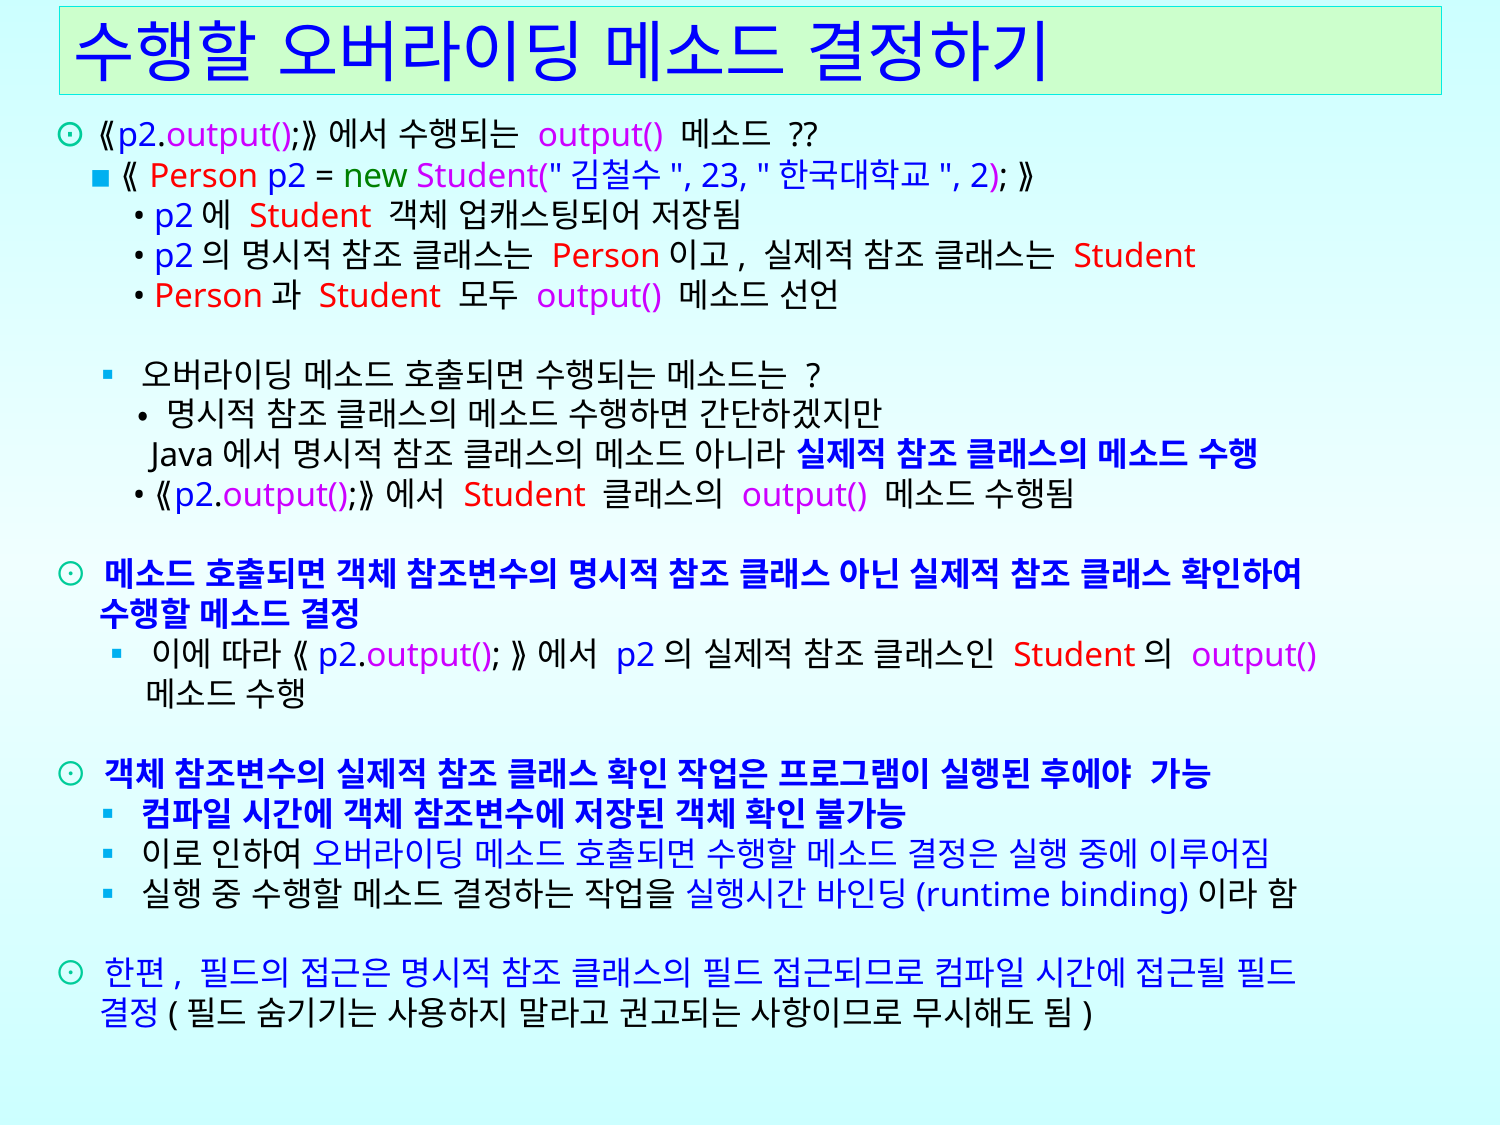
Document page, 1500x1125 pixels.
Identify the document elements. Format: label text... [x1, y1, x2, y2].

text_box [0, 0, 1500, 75]
text_box ⊙ ⟪p2.output();⟫에서 수행되는 output() 메소드 ?? ▪ ⟪ Person p2 = new Student("김철수", 23, "한국대학교", 2); ⟫ • p2에 Student 객체 업캐스팅되어 저장됨 • p2의 명시적 참조 클래스는 Person이고, 실제적 참조 클래스는 Student • Person과 Student 모두 output() 메소드 선언 ▪ 오버라이딩 메소드 호출되면 수행되는 메소드는 ? • 명시적 참조 클래스의 메소드 수행하면 간단하겠지만 Java에서 명시적 참조 클래스의 메소드 아니라 실제적 참조 클래스의 메소드 수행 • ⟪p2.output();⟫에서 Student 클래스의 output() 메소드 수행됨 ⊙ 메소드 호출되면 객체 참조변수의 명시적 참조 클래스 아닌 실제적 참조 클래스 확인하여 수행할 메소드 결정 ▪ 이에 따라 ⟪p2.output(); ⟫에서 p2의 실제적 참조 클래스인 Student의 output() 메소드 수행 ⊙ 객체 참조변수의 실제적 참조 클래스 확인 작업은 프로그램이 실행된 후에야 가능 ▪ 컴파일 시간에 객체 참조변수에 저장된 객체 확인 불가능 ▪ 이로 인하여 오버라이딩 메소드 호출되면 수행할 메소드 결정은 실행 중에 이루어짐 ▪ 실행 중 수행할 메소드 결정하는 작업을 실행시간 바인딩(runtime binding)이라 함 ⊙ 한편, 필드의 접근은 명시적 참조 클래스의 필드 접근되므로 컴파일 시간에 접근될 필드 결정(필드 숨기기는 사용하지 말라고 권고되는 사항이므로 무시해도 됨) [39, 101, 1469, 1080]
title 수행할 오버라이딩 메소드 결정하기 [58, 75, 1441, 95]
